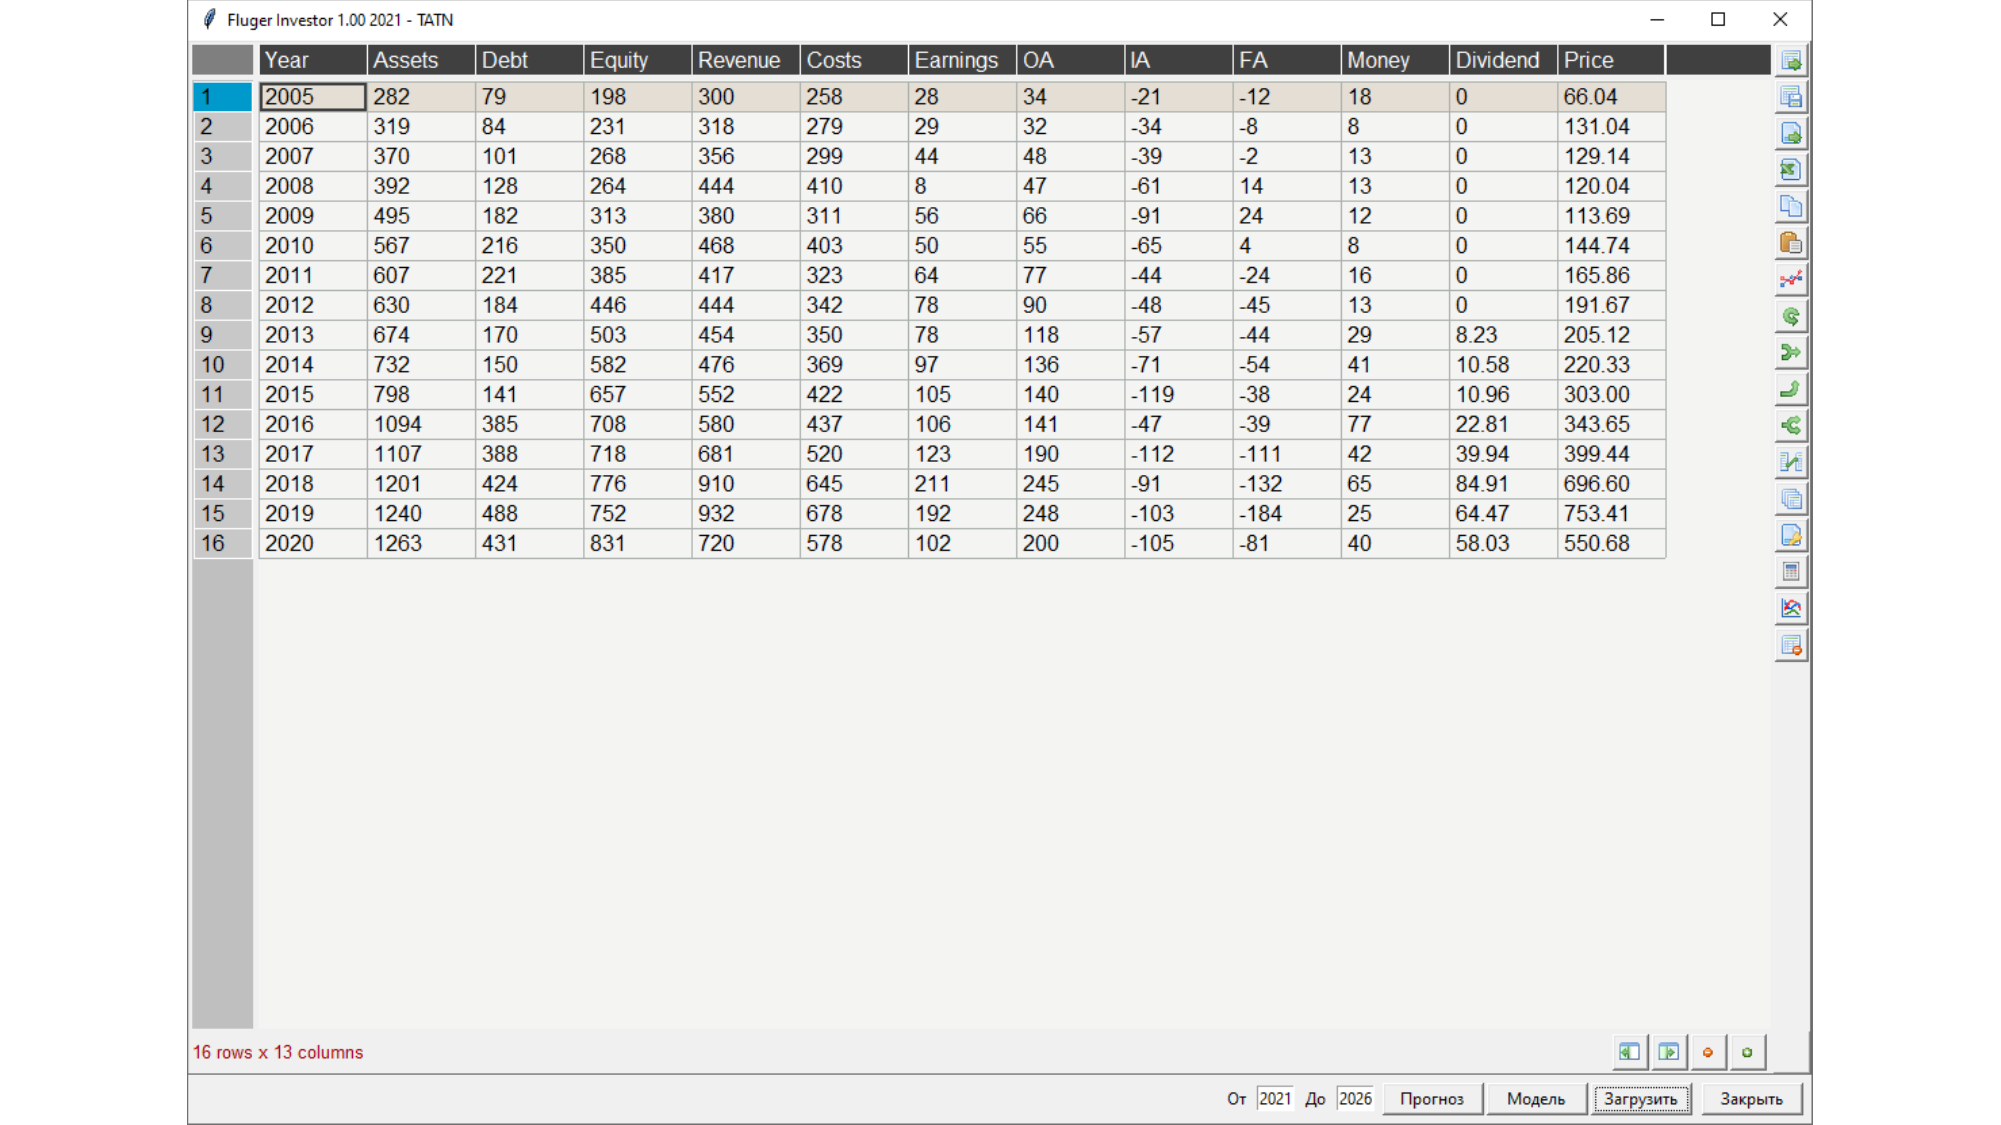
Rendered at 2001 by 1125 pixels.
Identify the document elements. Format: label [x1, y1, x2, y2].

picture [187, 0, 1813, 1125]
